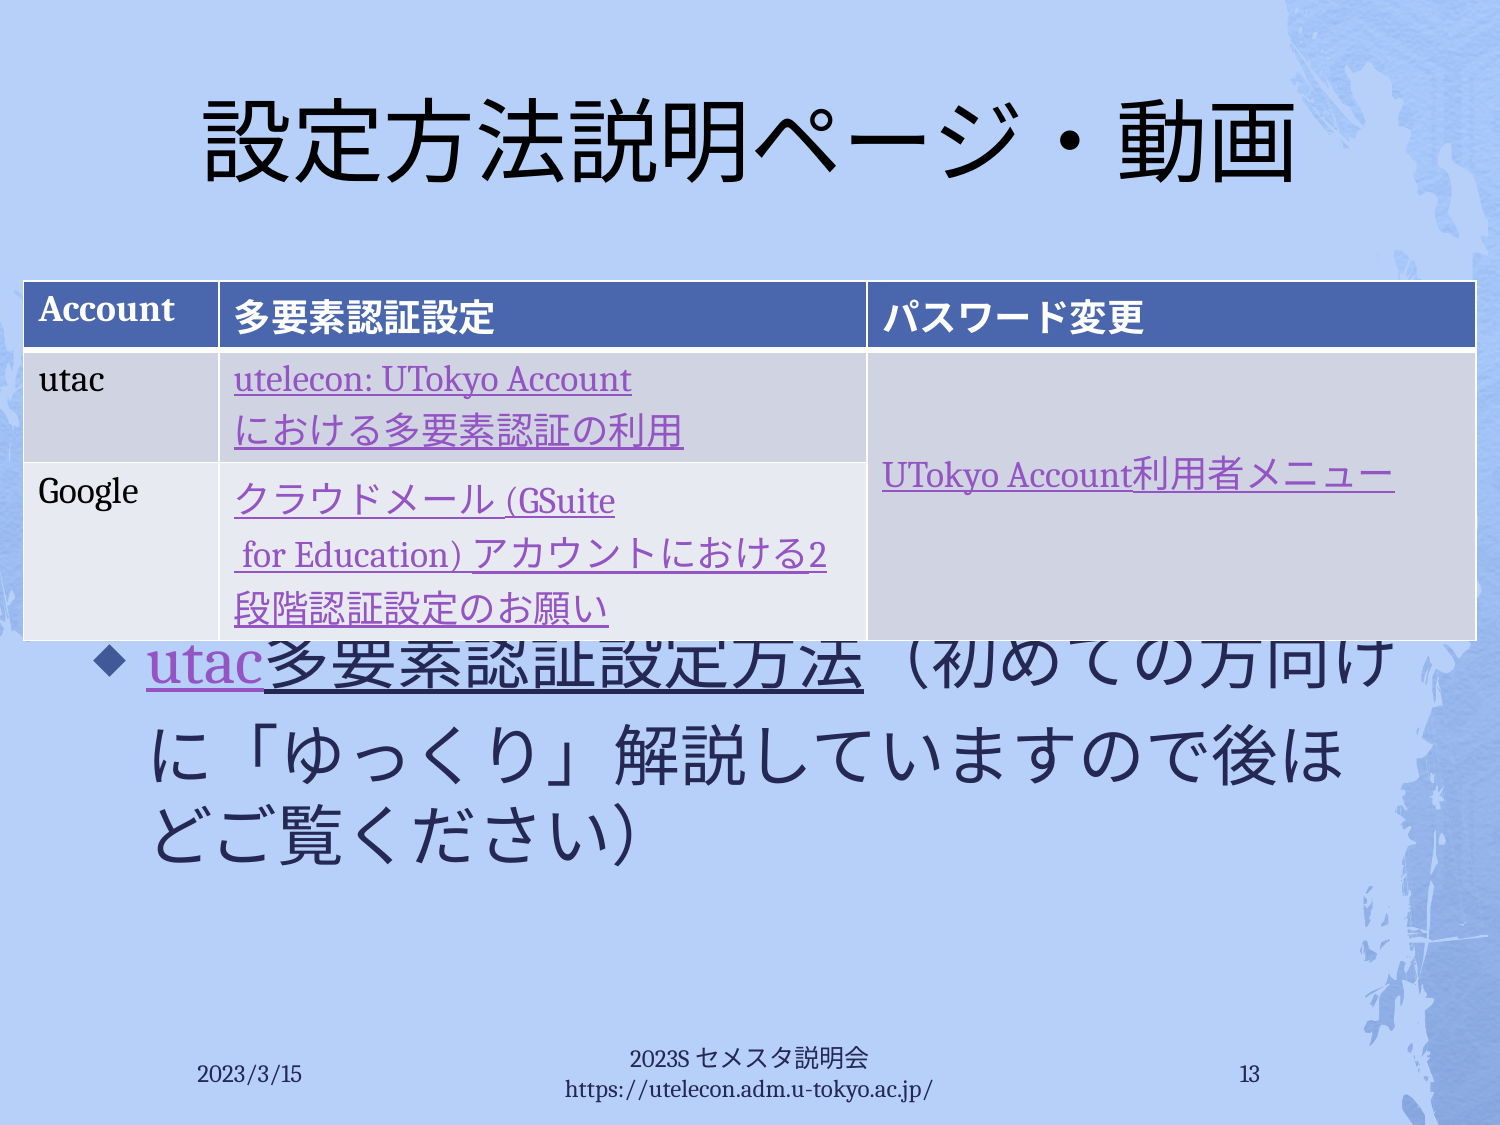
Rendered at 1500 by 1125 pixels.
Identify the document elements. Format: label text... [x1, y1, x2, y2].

footer 2023Sセメスタ説明会 https://utelecon.adm.u-tokyo.ac.jp/ [512, 1042, 988, 1103]
table_cell Google [24, 463, 218, 640]
slide_number 13 [1074, 1042, 1425, 1103]
table_cell utelecon: UTokyo Accountにおける多要素認証の利用 [220, 353, 866, 462]
table_cell UTokyo Account利用者メニュー [868, 353, 1475, 640]
list utac多要素認証設定方法（初めての方向けに「ゆっくり」解説していますので後ほどご覧ください） [75, 641, 1425, 989]
table_cell utac [24, 353, 218, 462]
title 設定方法説明ページ・動画 [75, 45, 1425, 233]
table_header 多要素認証設定 [220, 282, 866, 347]
table_header パスワード変更 [868, 282, 1475, 347]
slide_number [75, 1042, 425, 1103]
table_cell クラウドメール (GSuite for Education) アカウントにおける2段階認証設定のお願い [220, 463, 866, 640]
table_header Account [24, 282, 218, 347]
